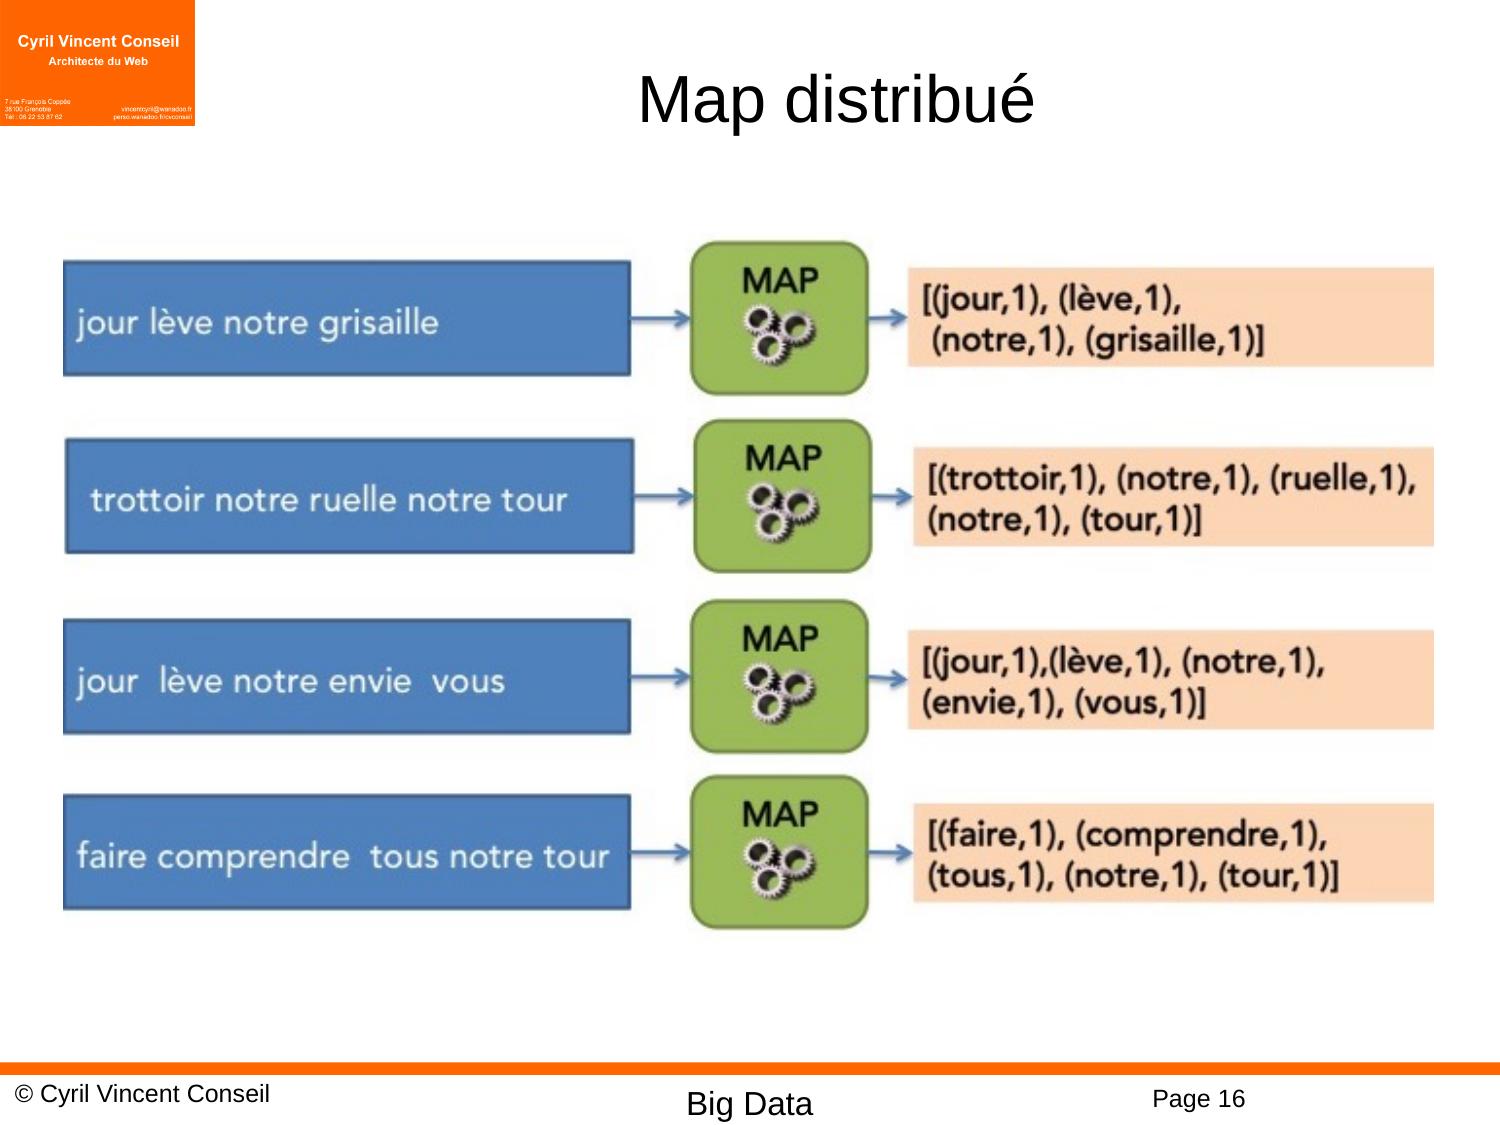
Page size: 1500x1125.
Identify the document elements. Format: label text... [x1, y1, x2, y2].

title Map distribué [194, 2, 1480, 190]
picture [0, 0, 195, 126]
picture [63, 231, 1434, 952]
